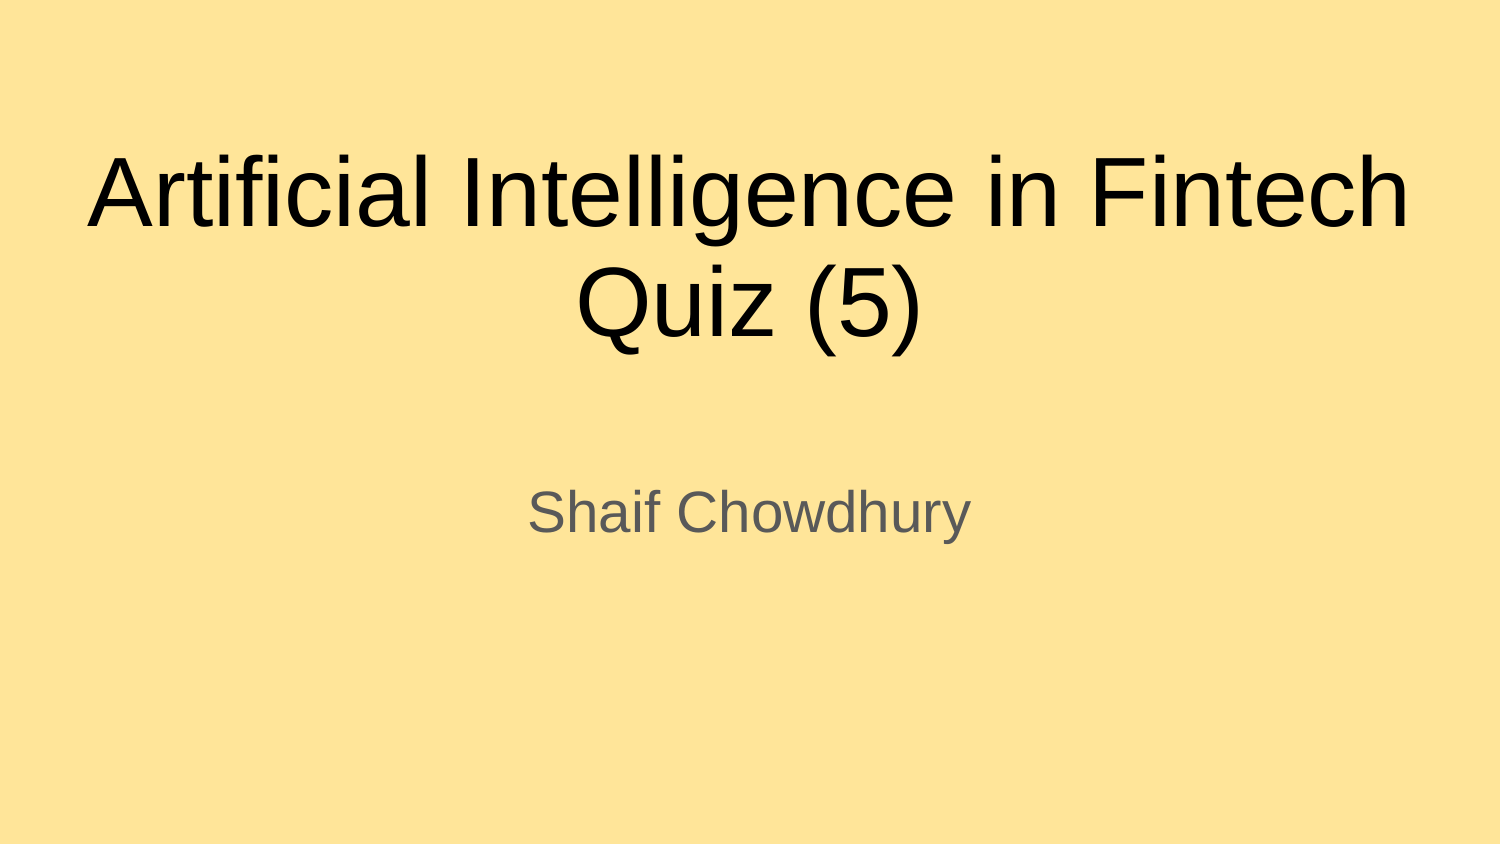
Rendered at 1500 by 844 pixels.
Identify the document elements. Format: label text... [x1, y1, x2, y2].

title Artificial Intelligence in Fintech Quiz (5) [51, 122, 1449, 373]
subtitle Shaif Chowdhury [51, 464, 1449, 747]
